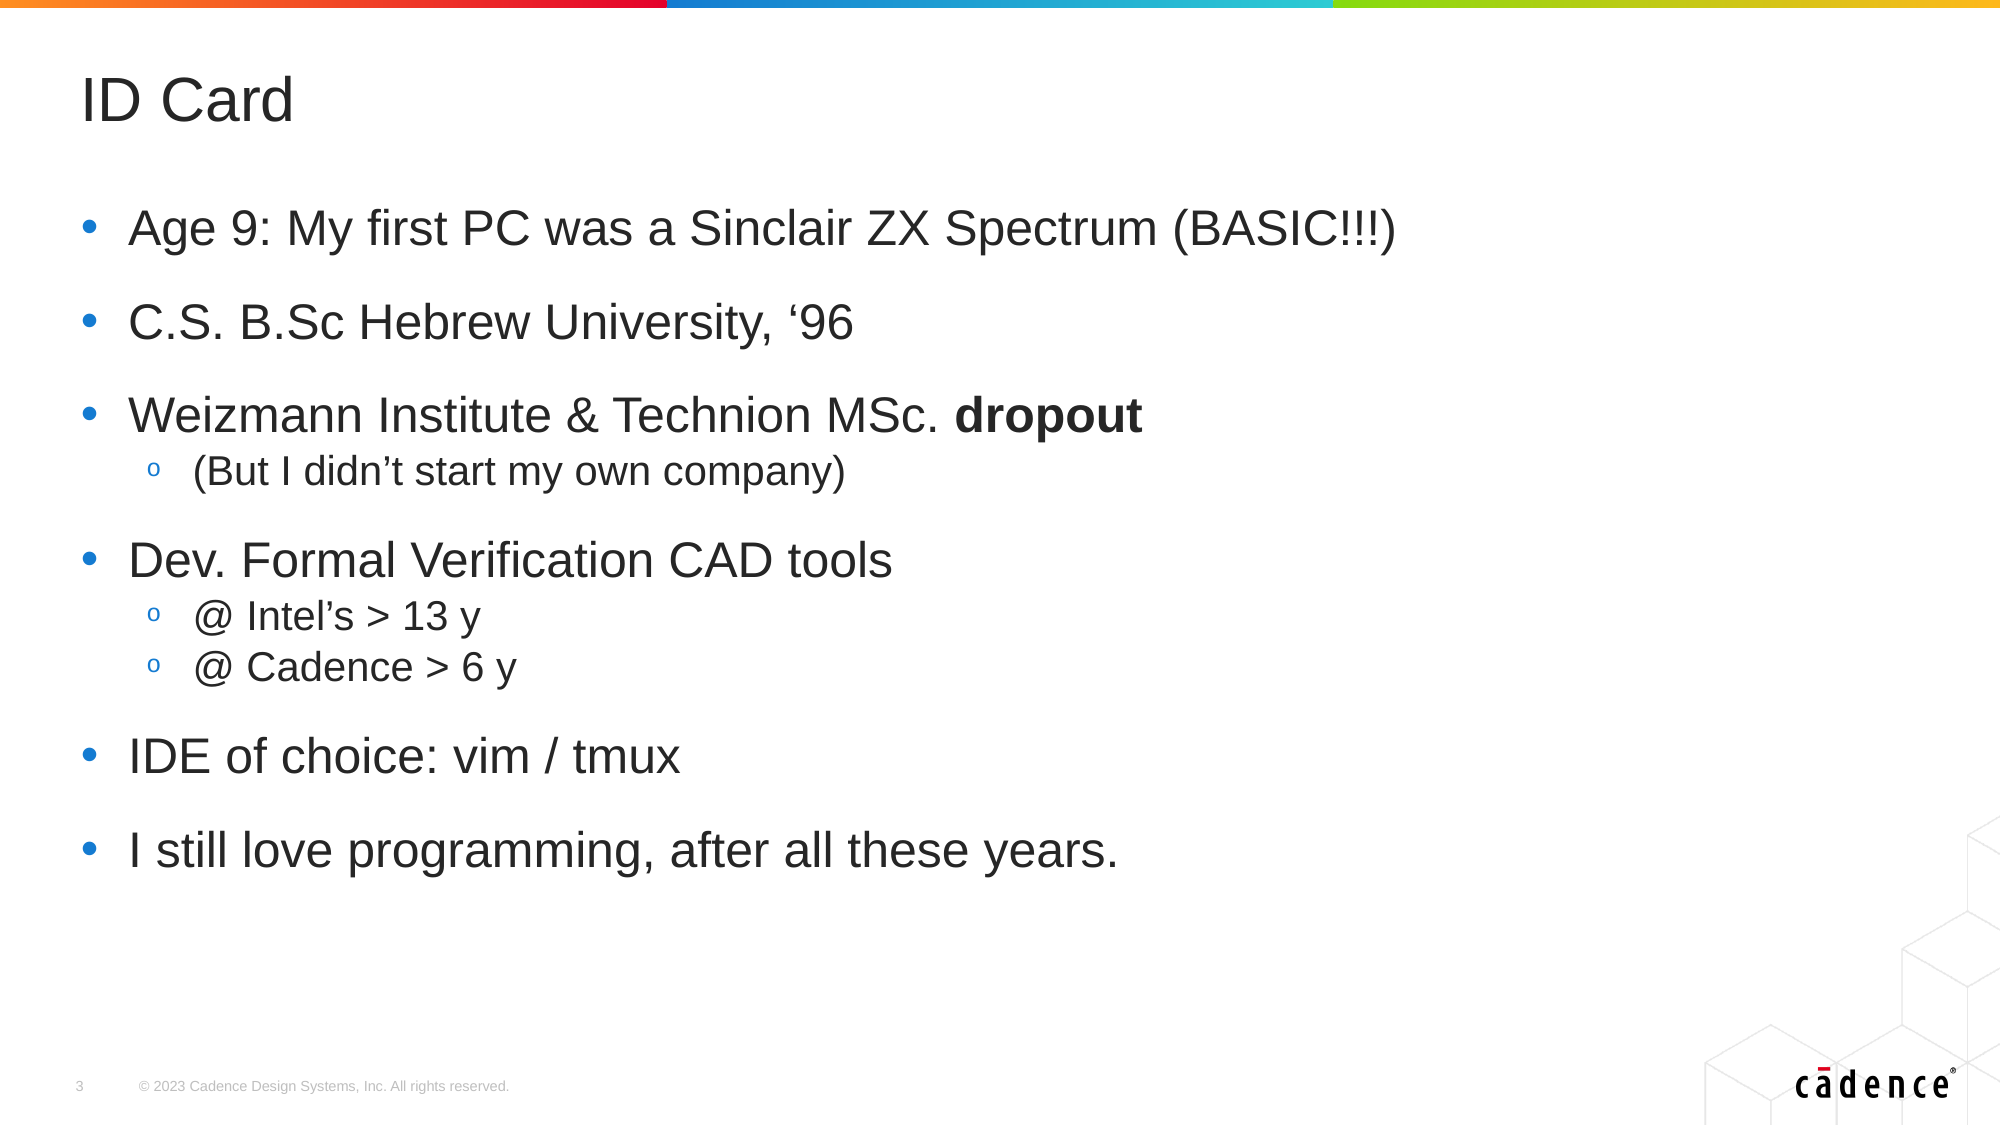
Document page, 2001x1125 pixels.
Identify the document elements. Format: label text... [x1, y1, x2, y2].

picture [1643, 44, 2000, 1125]
title ID Card [73, 59, 1979, 153]
list Age 9: My first PC was a Sinclair ZX Spectrum (BASIC!!!) C.S. B.Sc Hebrew University, ‘96 Weizmann Institute & Technion MSc. dropout (But I didn’t start my own company) Dev. Formal Verification CAD tools @ Intel’s > 13 y @ Cadence > 6 y IDE of choice: vim / tmux I still love programming, after all these years. [71, 195, 1918, 1040]
